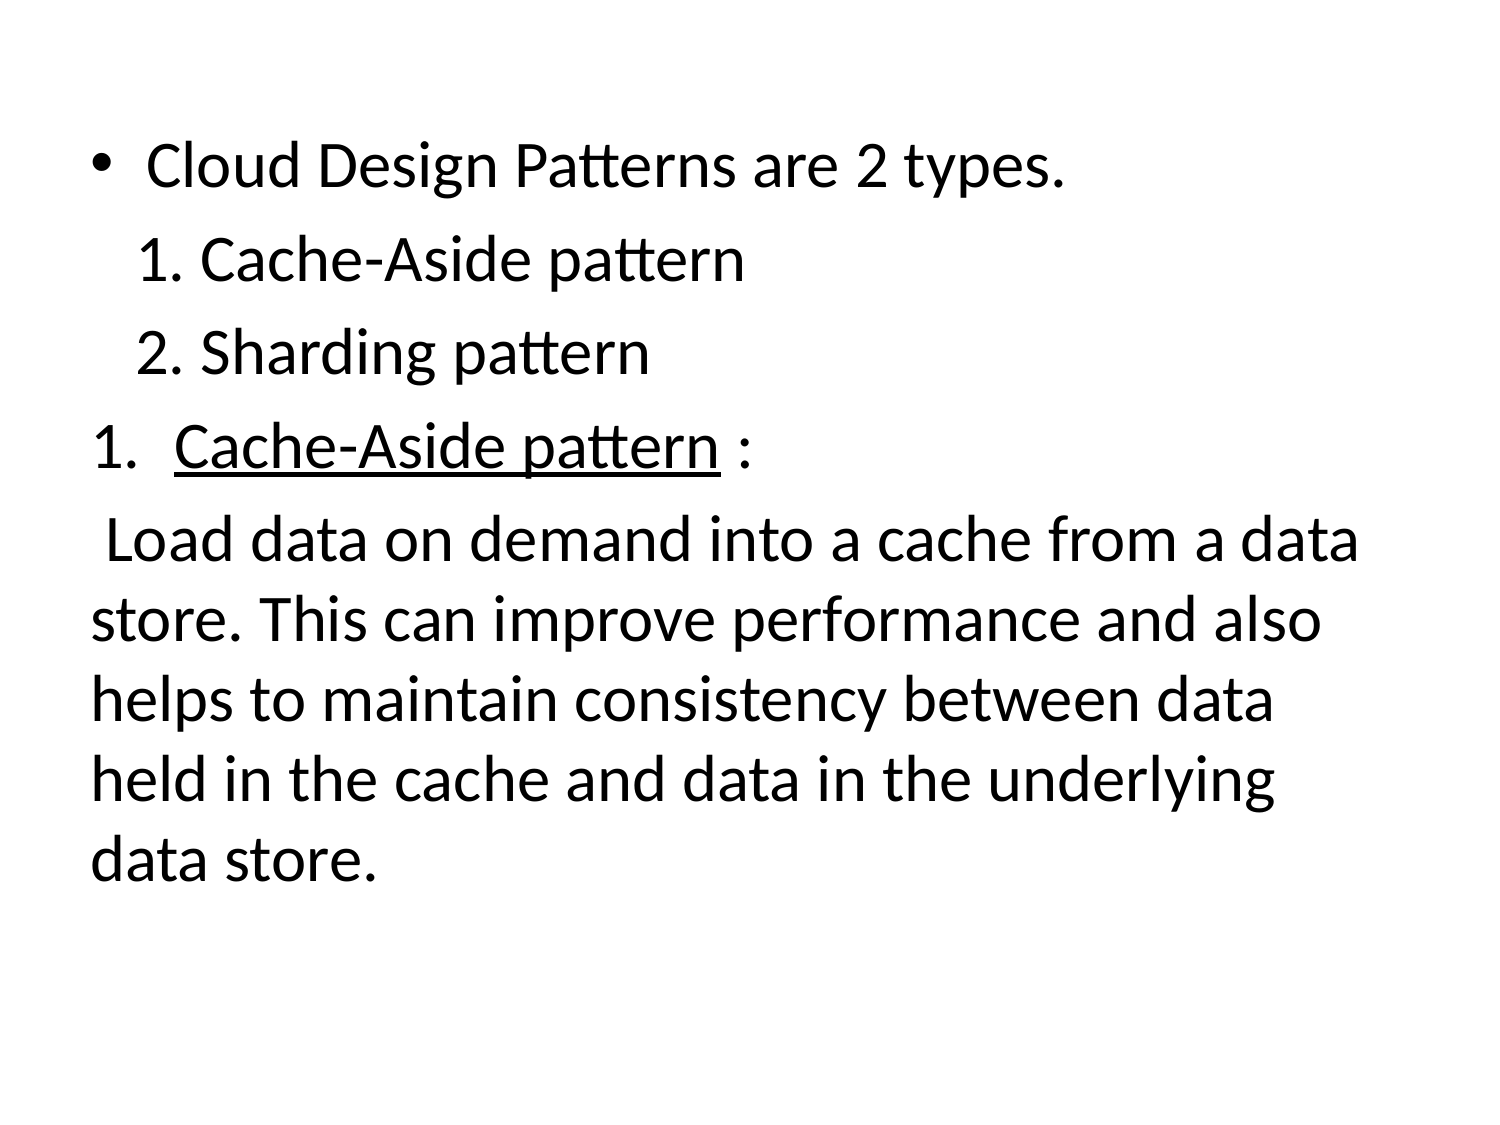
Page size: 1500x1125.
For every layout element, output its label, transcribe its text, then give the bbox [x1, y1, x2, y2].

list Cloud Design Patterns are 2 types. 1. Cache-Aside pattern 2. Sharding pattern Cache-Aside pattern : Load data on demand into a cache from a data store. This can improve performance and also helps to maintain consistency between data held in the cache and data in the underlying data store. [75, 113, 1425, 1005]
